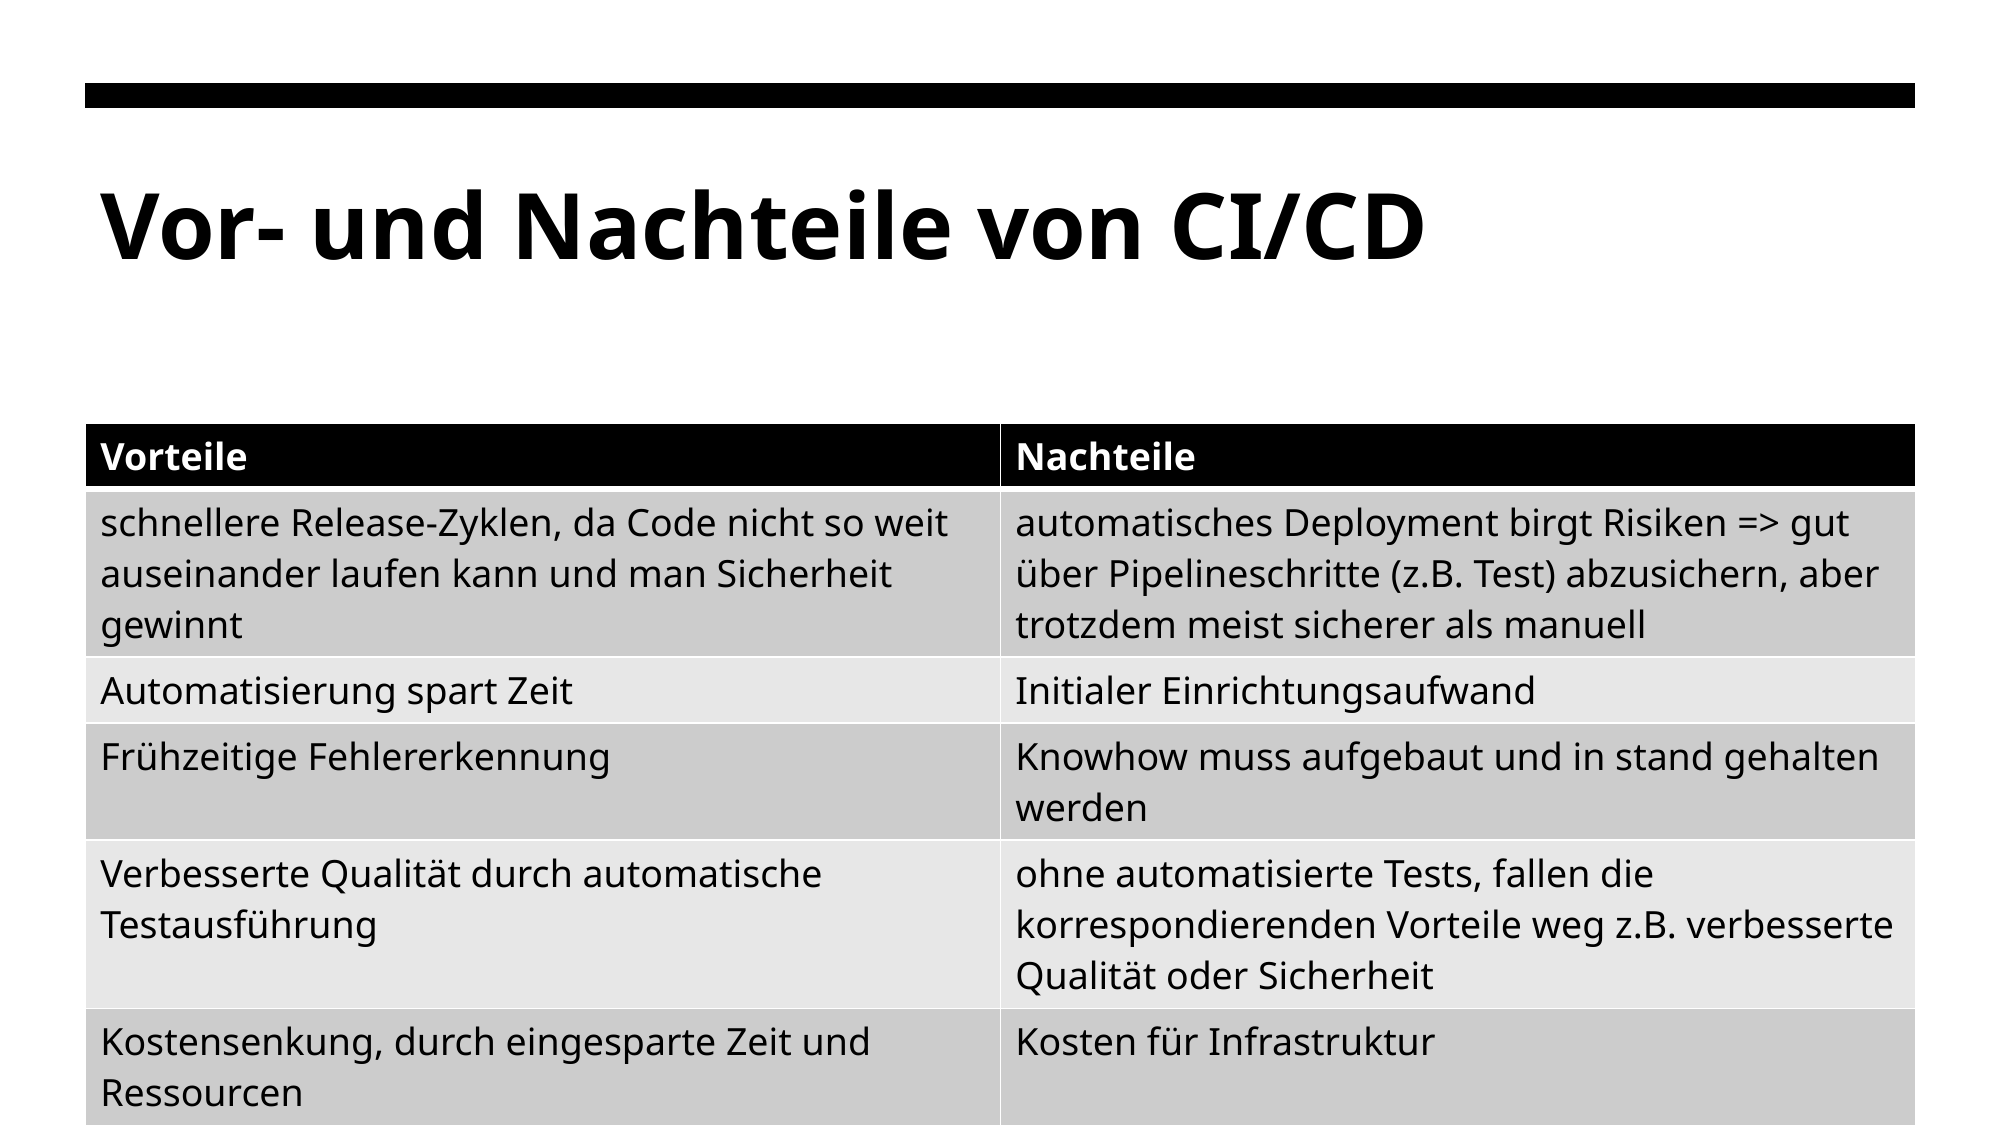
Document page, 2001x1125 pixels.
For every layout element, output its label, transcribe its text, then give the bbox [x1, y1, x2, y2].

table_cell automatisches Deployment birgt Risiken => gut über Pipelineschritte (z.B. Test) abzusichern, aber trotzdem meist sicherer als manuell [1001, 492, 1915, 656]
table_cell Knowhow muss aufgebaut und in stand gehalten werden [1001, 724, 1915, 839]
title Vor- und Nachteile von CI/CD [85, 160, 1916, 401]
table_cell Verbesserte Qualität durch automatische Testausführung [86, 841, 1000, 1008]
table_cell schnellere Release-Zyklen, da Code nicht so weit auseinander laufen kann und man Sicherheit gewinnt [86, 492, 1000, 656]
table_cell ohne automatisierte Tests, fallen die korrespondierenden Vorteile weg z.B. verbesserte Qualität oder Sicherheit [1001, 841, 1915, 1008]
table_cell Frühzeitige Fehlererkennung [86, 724, 1000, 839]
table_cell Kostensenkung, durch eingesparte Zeit und Ressourcen [86, 1009, 1000, 1125]
table_cell Kosten für Infrastruktur [1001, 1009, 1915, 1125]
table_header Vorteile [86, 424, 1000, 486]
table_header Nachteile [1001, 424, 1915, 486]
table_cell Automatisierung spart Zeit [86, 658, 1000, 722]
table_cell Initialer Einrichtungsaufwand [1001, 658, 1915, 722]
